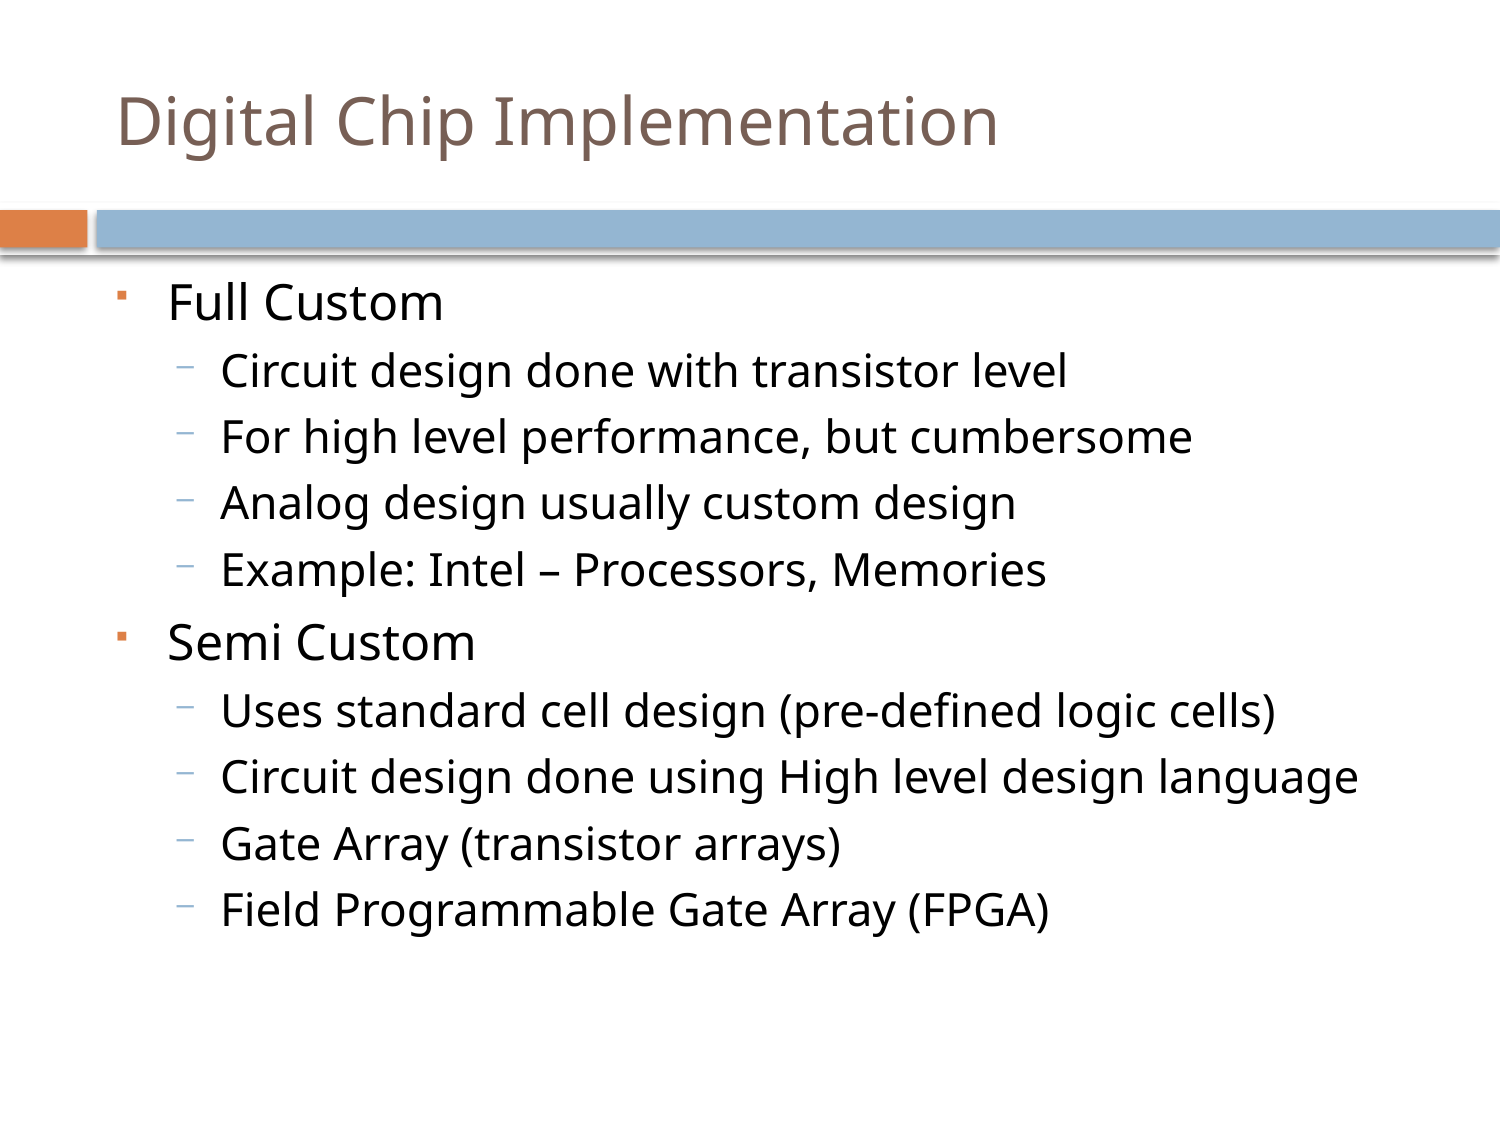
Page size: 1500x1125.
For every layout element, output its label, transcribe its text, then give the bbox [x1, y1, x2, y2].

list Full Custom Circuit design done with transistor level For high level performance, but cumbersome Analog design usually custom design Example: Intel – Processors, Memories Semi Custom Uses standard cell design (pre-defined logic cells) Circuit design done using High level design language Gate Array (transistor arrays) Field Programmable Gate Array (FPGA) [100, 262, 1438, 1000]
title Digital Chip Implementation [100, 37, 1438, 200]
